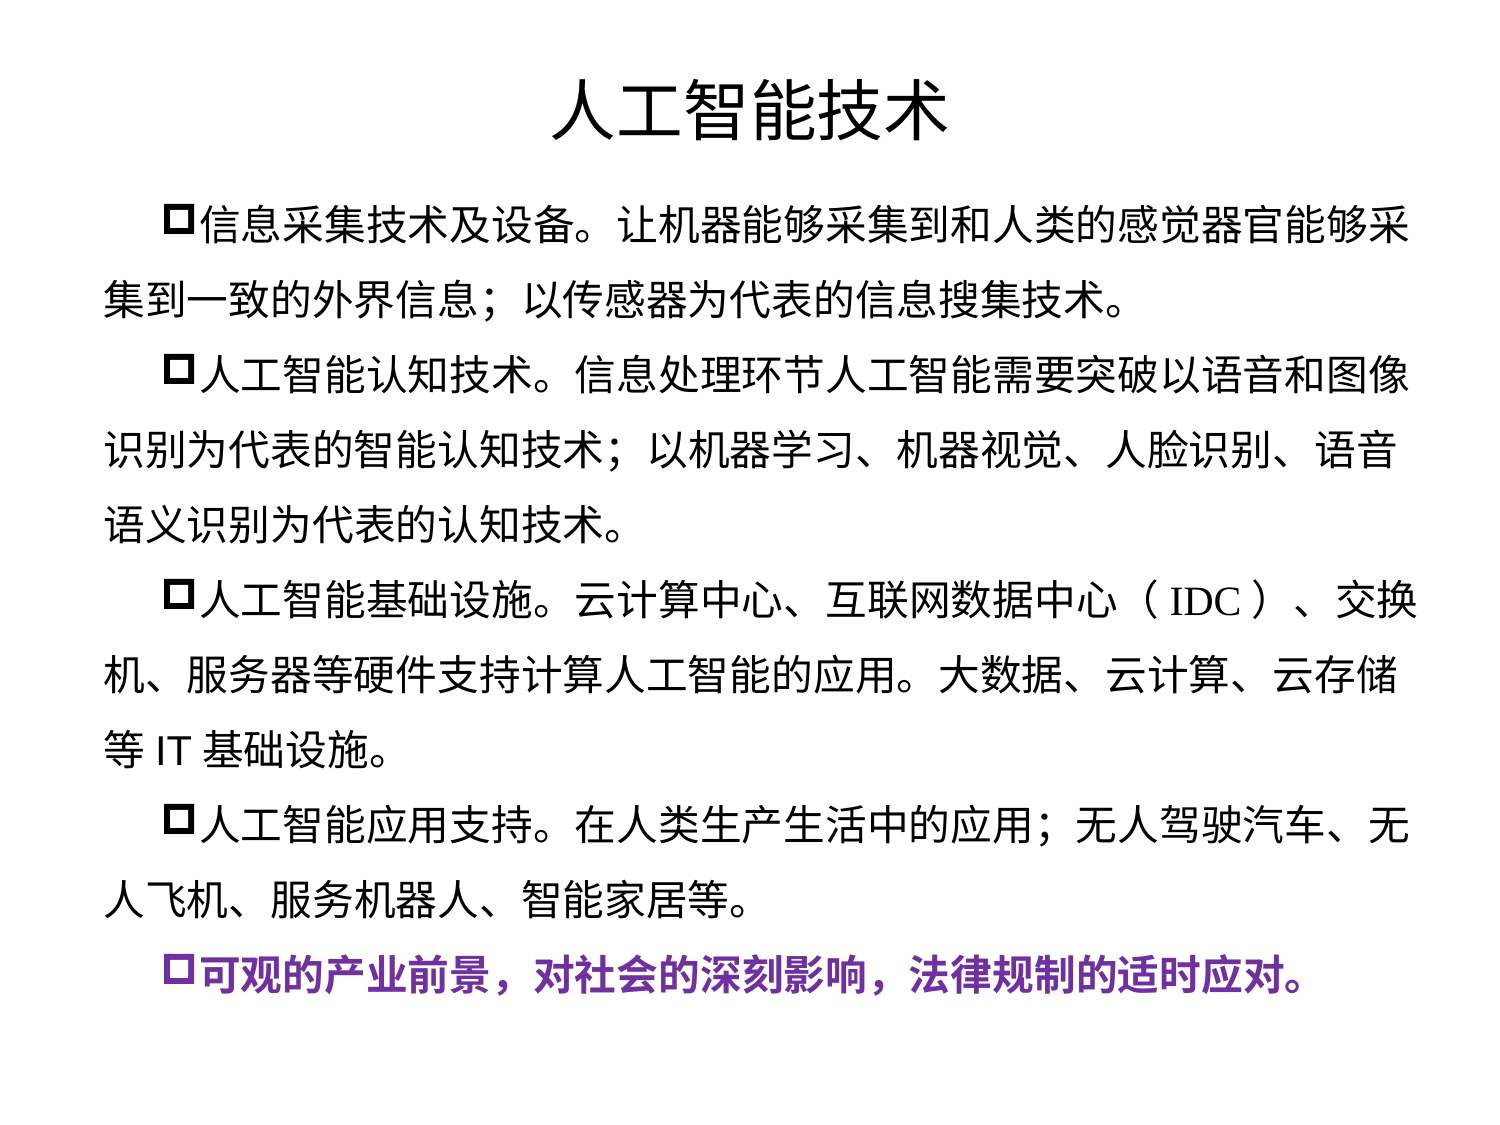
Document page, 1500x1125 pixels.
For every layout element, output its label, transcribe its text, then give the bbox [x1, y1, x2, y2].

text_box 信息采集技术及设备。让机器能够采集到和人类的感觉器官能够采集到一致的外界信息；以传感器为代表的信息搜集技术。 人工智能认知技术。信息处理环节人工智能需要突破以语音和图像识别为代表的智能认知技术；以机器学习、机器视觉、人脸识别、语音语义识别为代表的认知技术。 人工智能基础设施。云计算中心、互联网数据中心（IDC）、交换机、服务器等硬件支持计算人工智能的应用。大数据、云计算、云存储等IT基础设施。 人工智能应用支持。在人类生产生活中的应用；无人驾驶汽车、无人飞机、服务机器人、智能家居等。 可观的产业前景，对社会的深刻影响，法律规制的适时应对。 [88, 166, 1436, 1007]
title 人工智能技术 [75, 45, 1425, 173]
